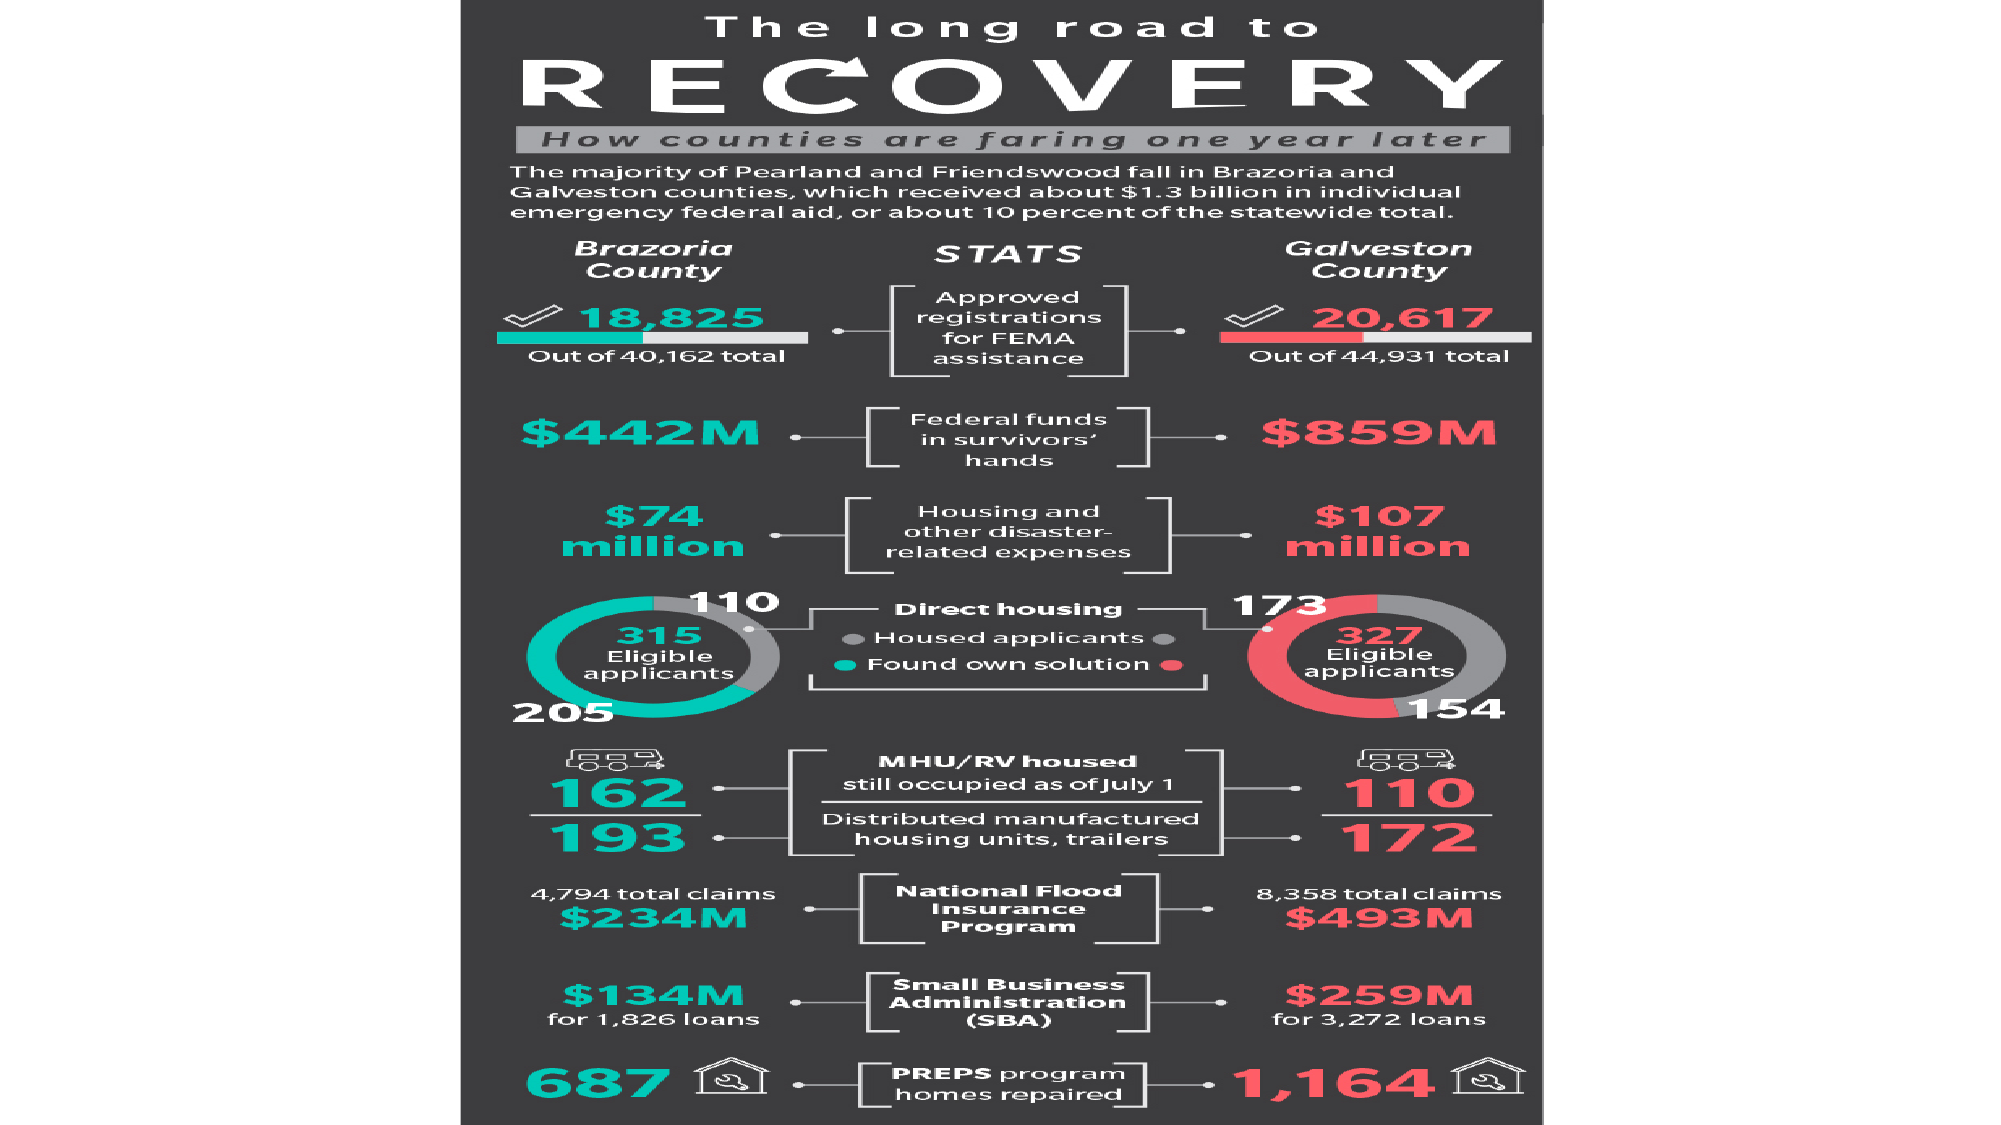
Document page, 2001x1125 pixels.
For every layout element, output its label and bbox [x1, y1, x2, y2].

picture [460, 0, 1544, 1125]
